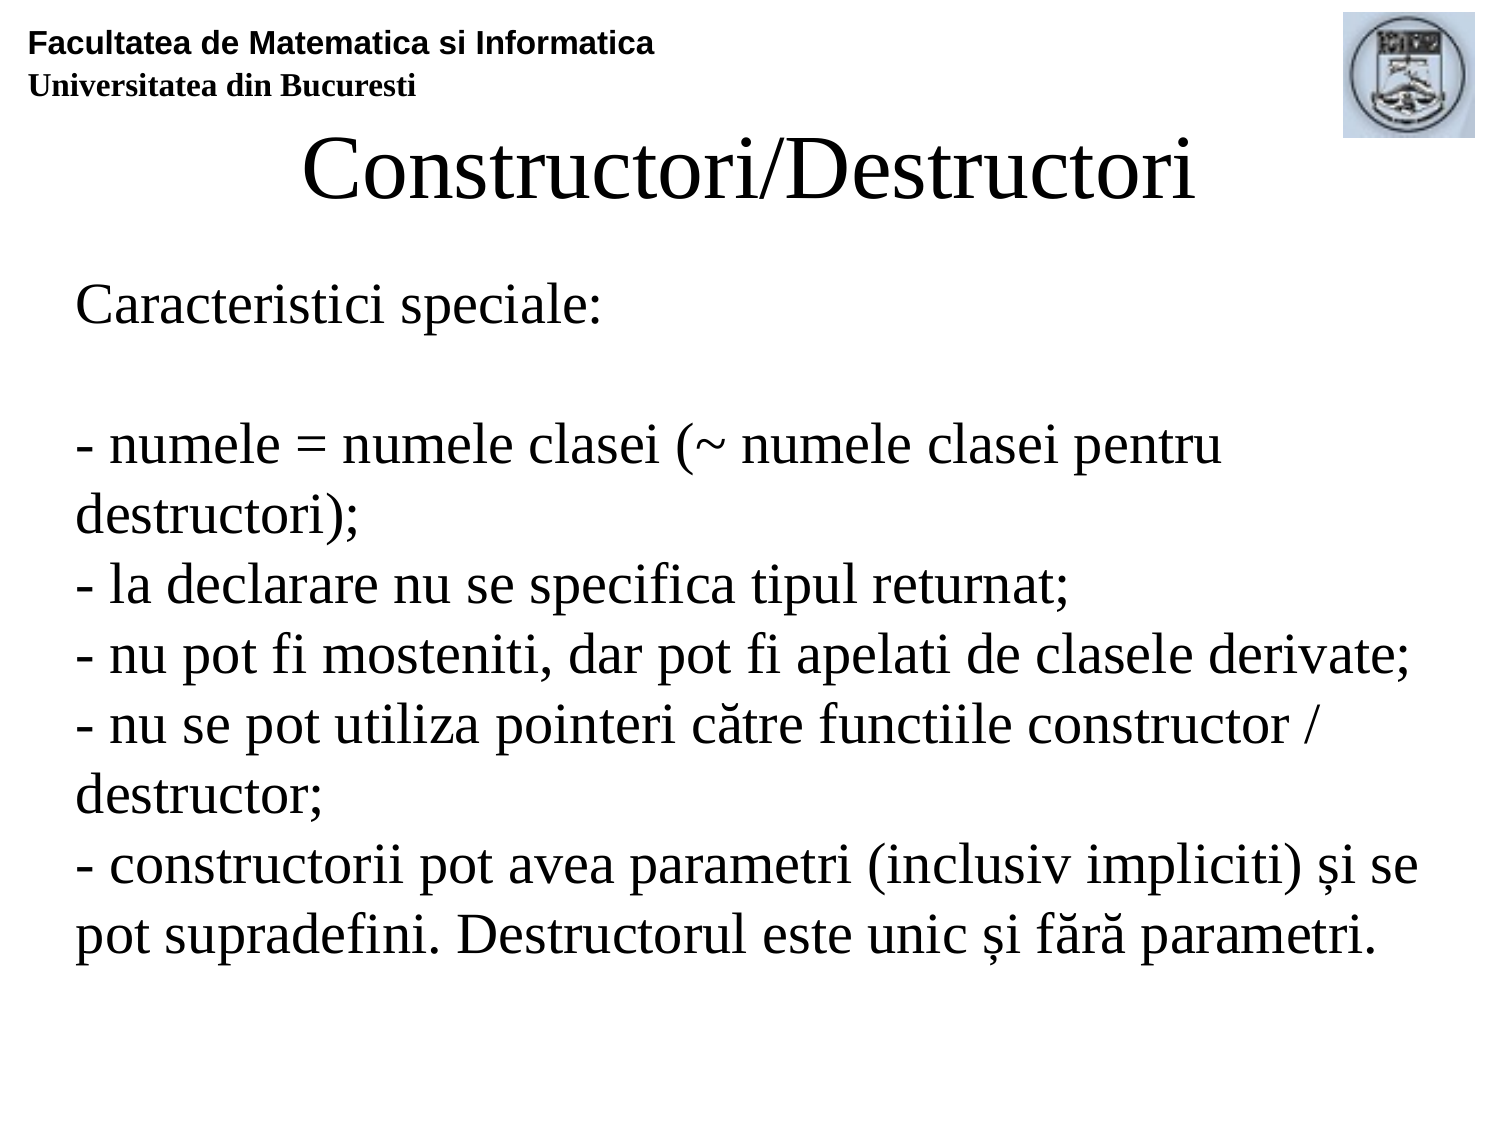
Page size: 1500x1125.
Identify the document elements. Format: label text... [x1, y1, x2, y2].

text_box Caracteristici speciale: - numele = numele clasei (~ numele clasei pentru destructori); - la declarare nu se specifica tipul returnat; - nu pot fi mosteniti, dar pot fi apelati de clasele derivate; - nu se pot utiliza pointeri către functiile constructor / destructor; - constructorii pot avea parametri (inclusiv impliciti) și se pot supradefini. Destructorul este unic și fără parametri. [62, 258, 1450, 955]
picture [1342, 12, 1475, 138]
text_box Facultatea de Matematica si Informatica Universitatea din Bucuresti [12, 12, 763, 111]
text_box Constructori/Destructori [112, 99, 1388, 288]
